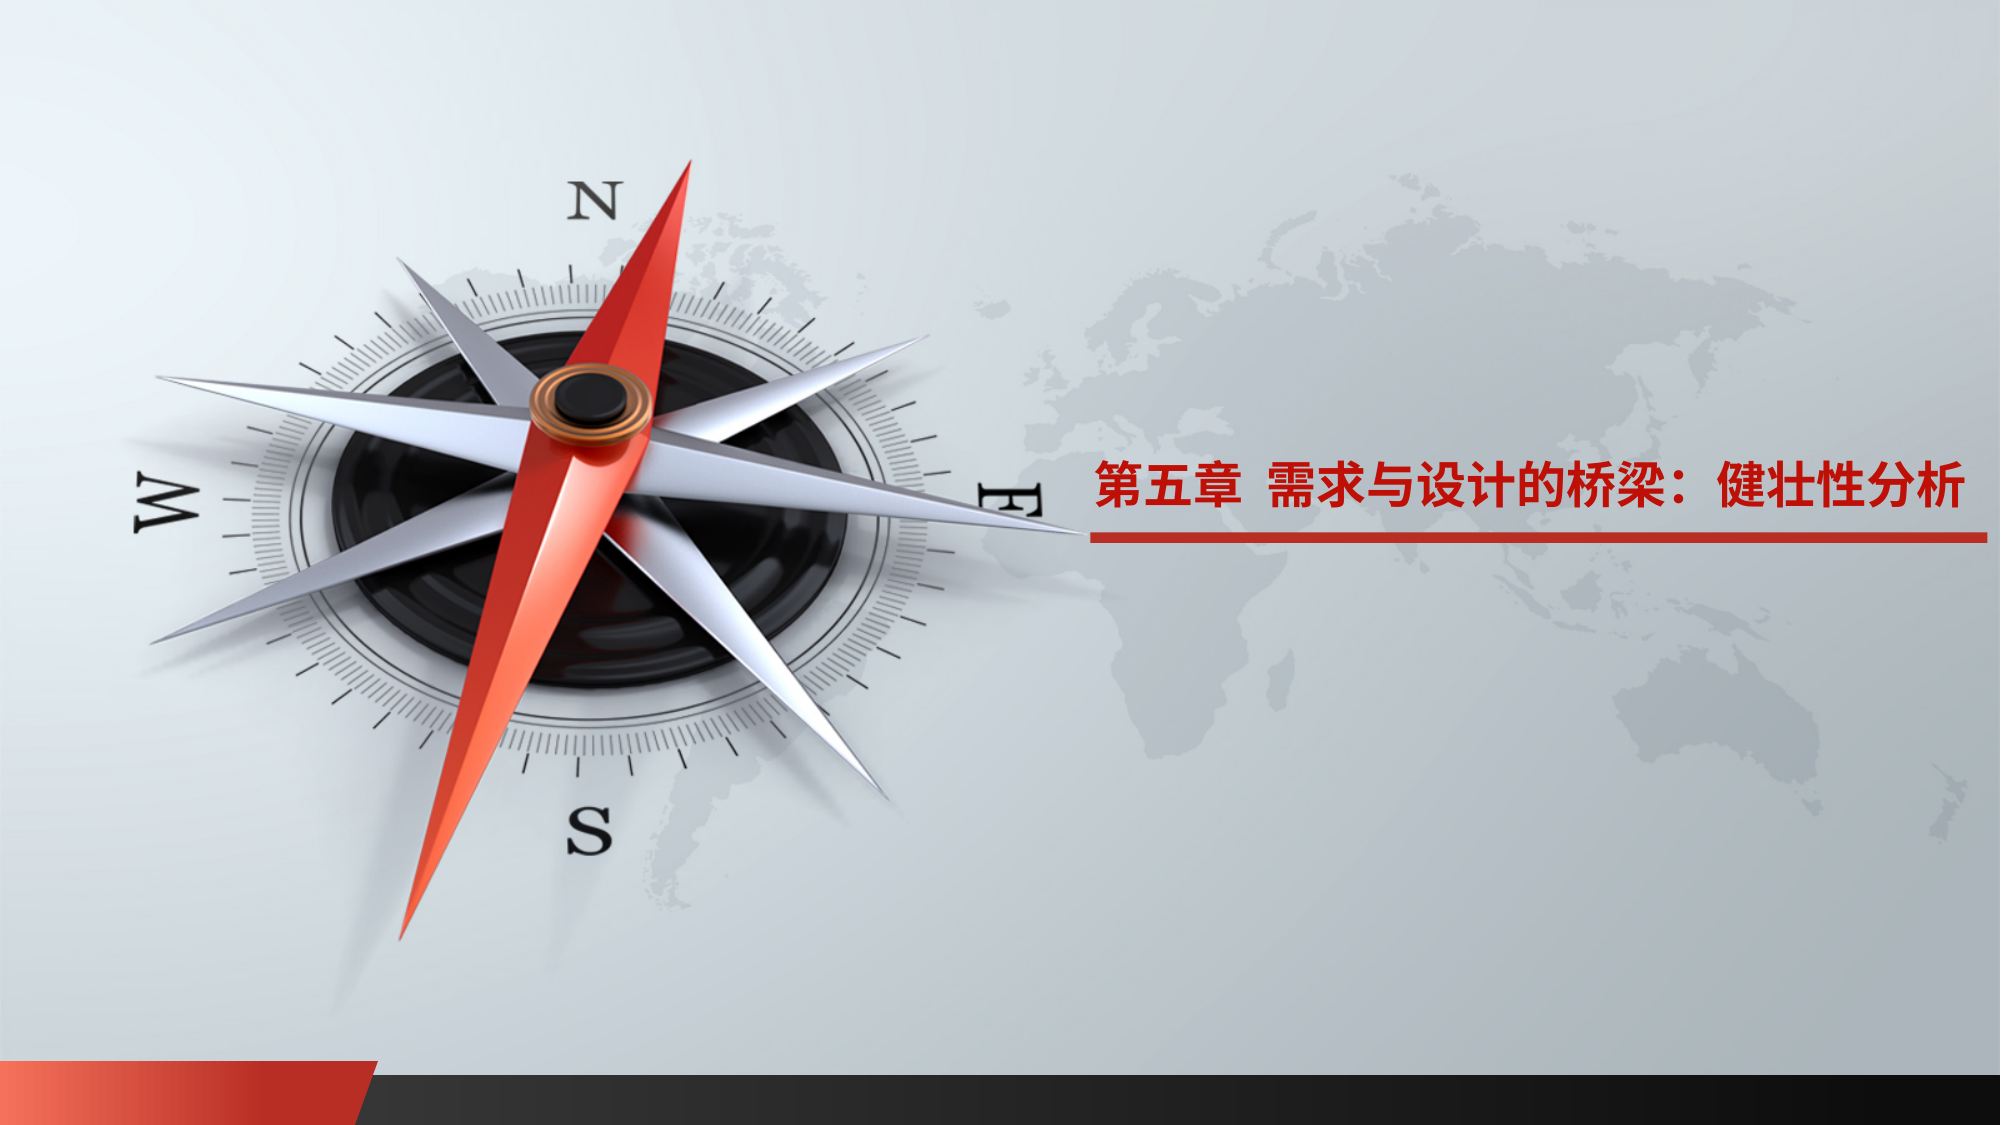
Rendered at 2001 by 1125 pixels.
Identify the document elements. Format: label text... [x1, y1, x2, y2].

text_box [1089, 531, 1988, 544]
text_box 第五章 需求与设计的桥梁：健壮性分析 [1079, 445, 1982, 521]
picture [0, 0, 2000, 1075]
